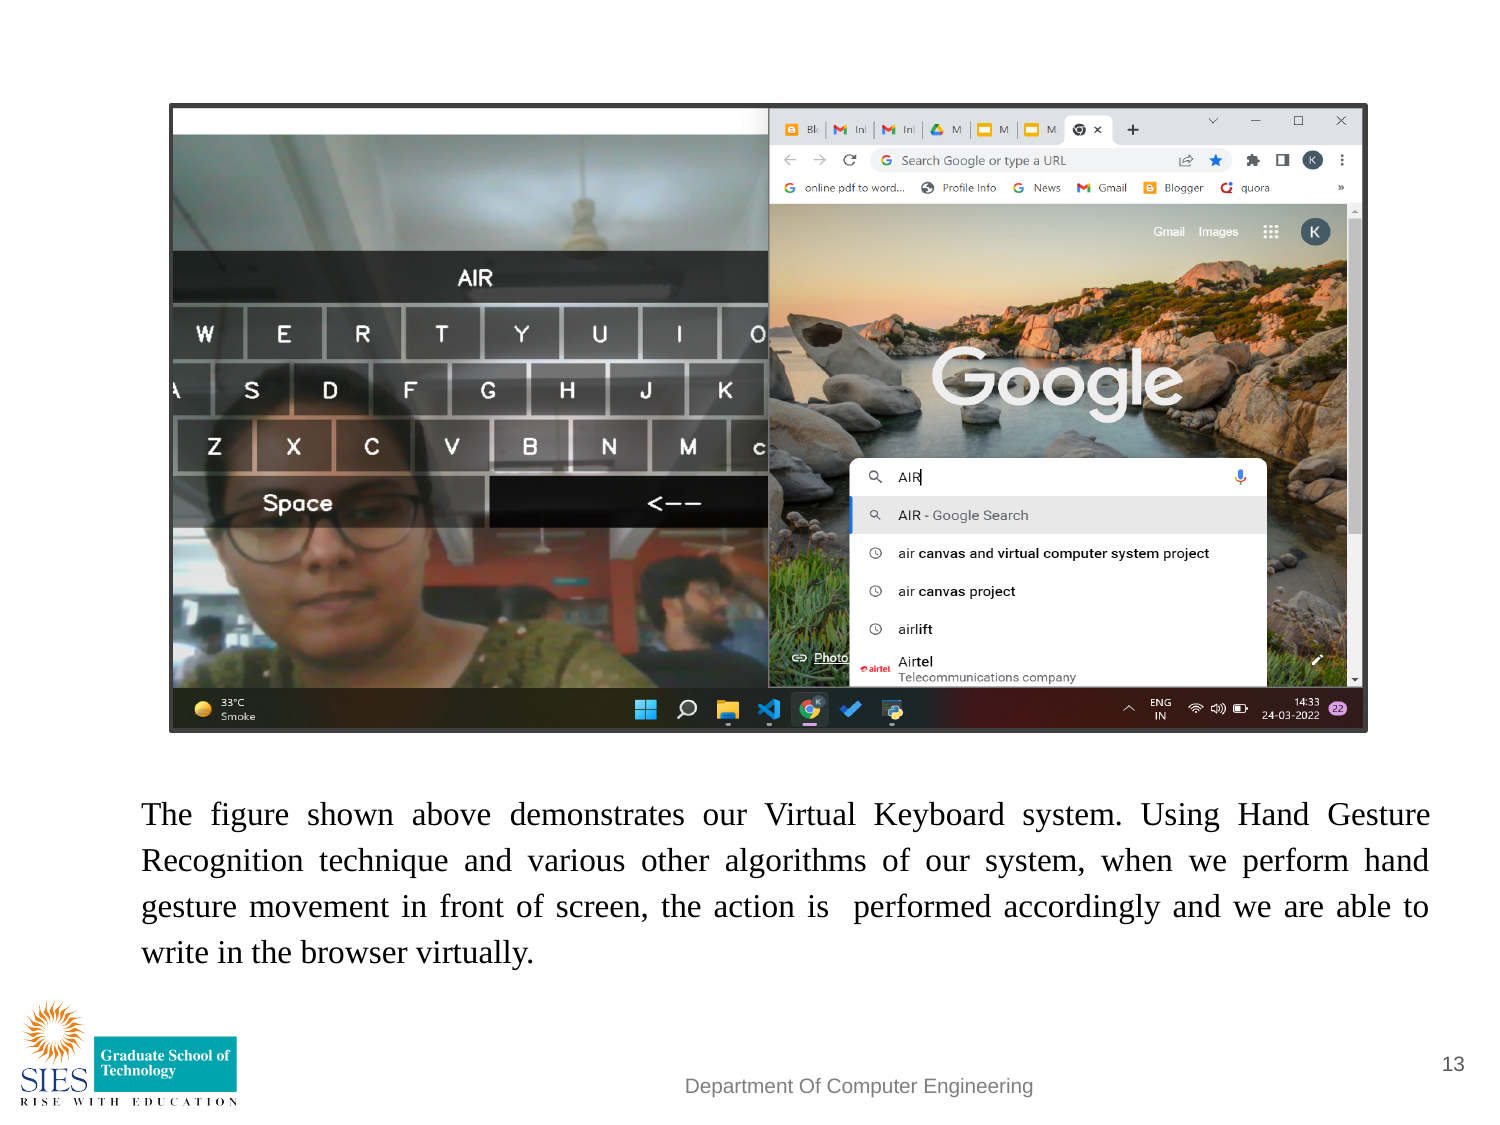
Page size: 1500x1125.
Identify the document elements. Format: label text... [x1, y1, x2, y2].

picture [20, 998, 237, 1106]
slide_number 13 [1389, 1019, 1480, 1106]
picture [173, 107, 1364, 729]
list The figure shown above demonstrates our Virtual Keyboard system. Using Hand Gesture Recognition technique and various other algorithms of our system, when we perform hand gesture movement in front of screen, the action is performed accordingly and we are able to write in the browser virtually. [51, 52, 1448, 1058]
